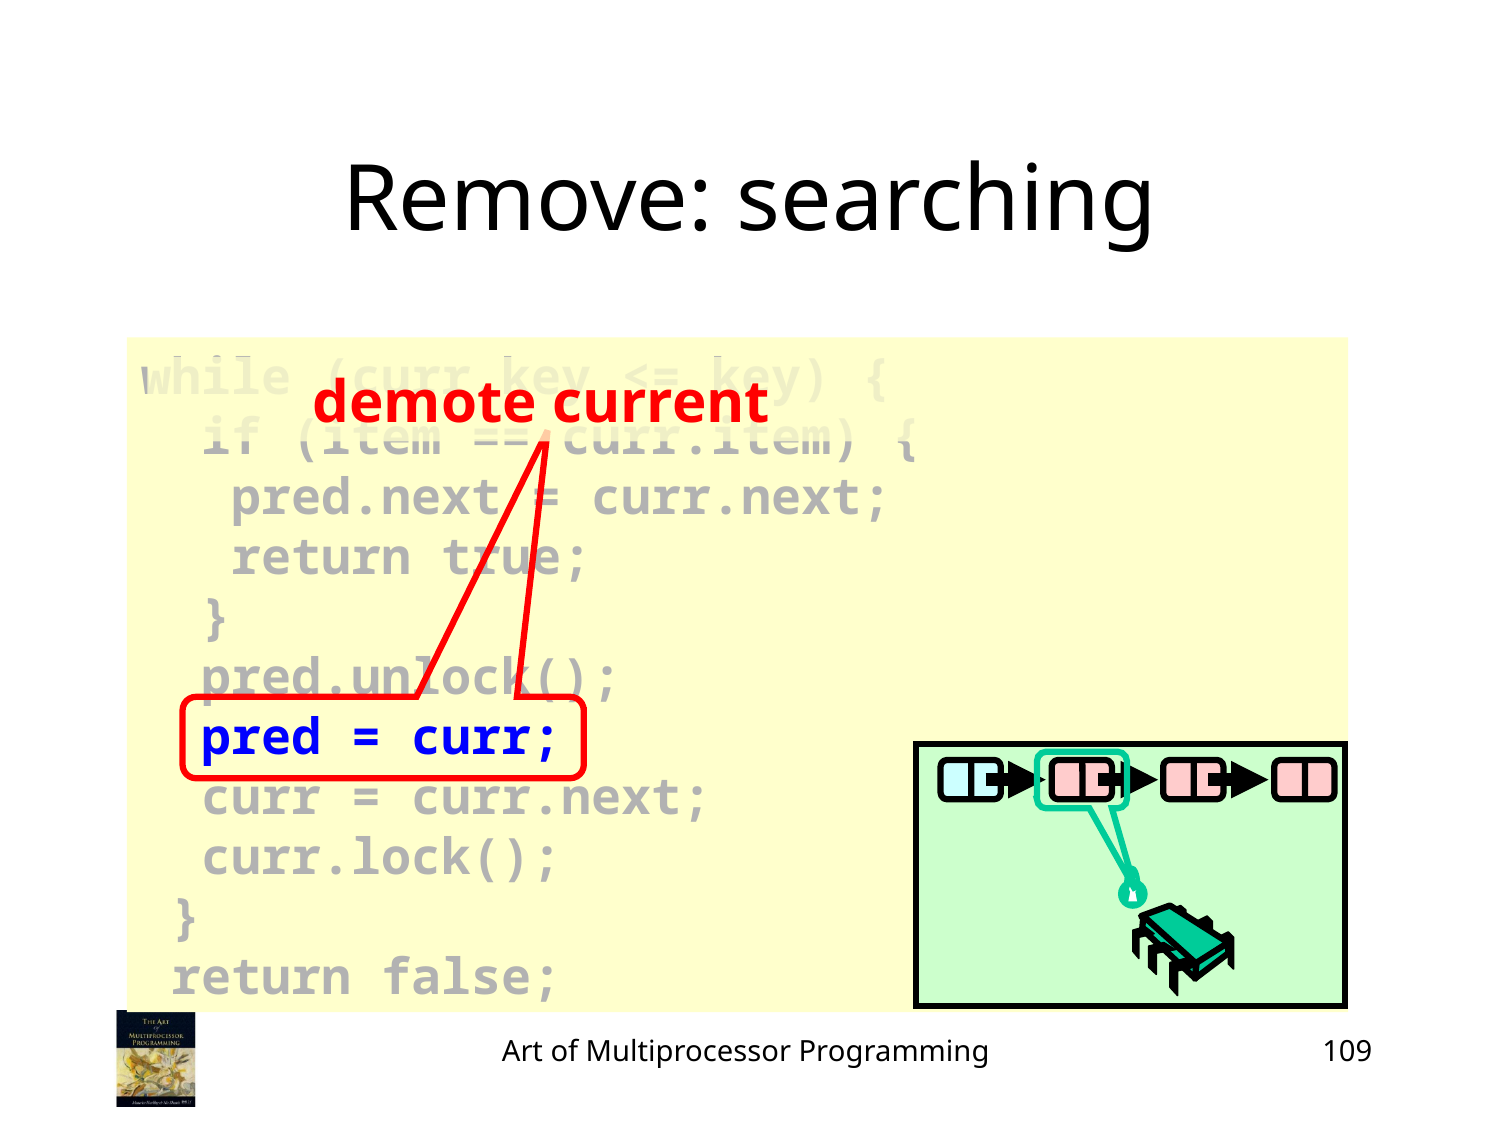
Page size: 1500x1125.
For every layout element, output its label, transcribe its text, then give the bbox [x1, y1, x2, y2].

text_box [182, 442, 584, 779]
text_box while (curr.key <= key) { if (item == curr.item) { pred.next = curr.next; return true; } pred.unlock(); pred = curr; curr = curr.next; curr.lock(); } return false; [126, 337, 1349, 1013]
footer Art of Multiprocessor Programming [464, 1024, 1028, 1101]
text_box demote current [147, 356, 936, 442]
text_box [915, 743, 1346, 1007]
picture [107, 1010, 204, 1107]
slide_number 109 [1074, 1024, 1388, 1101]
title Remove: searching [112, 99, 1388, 288]
